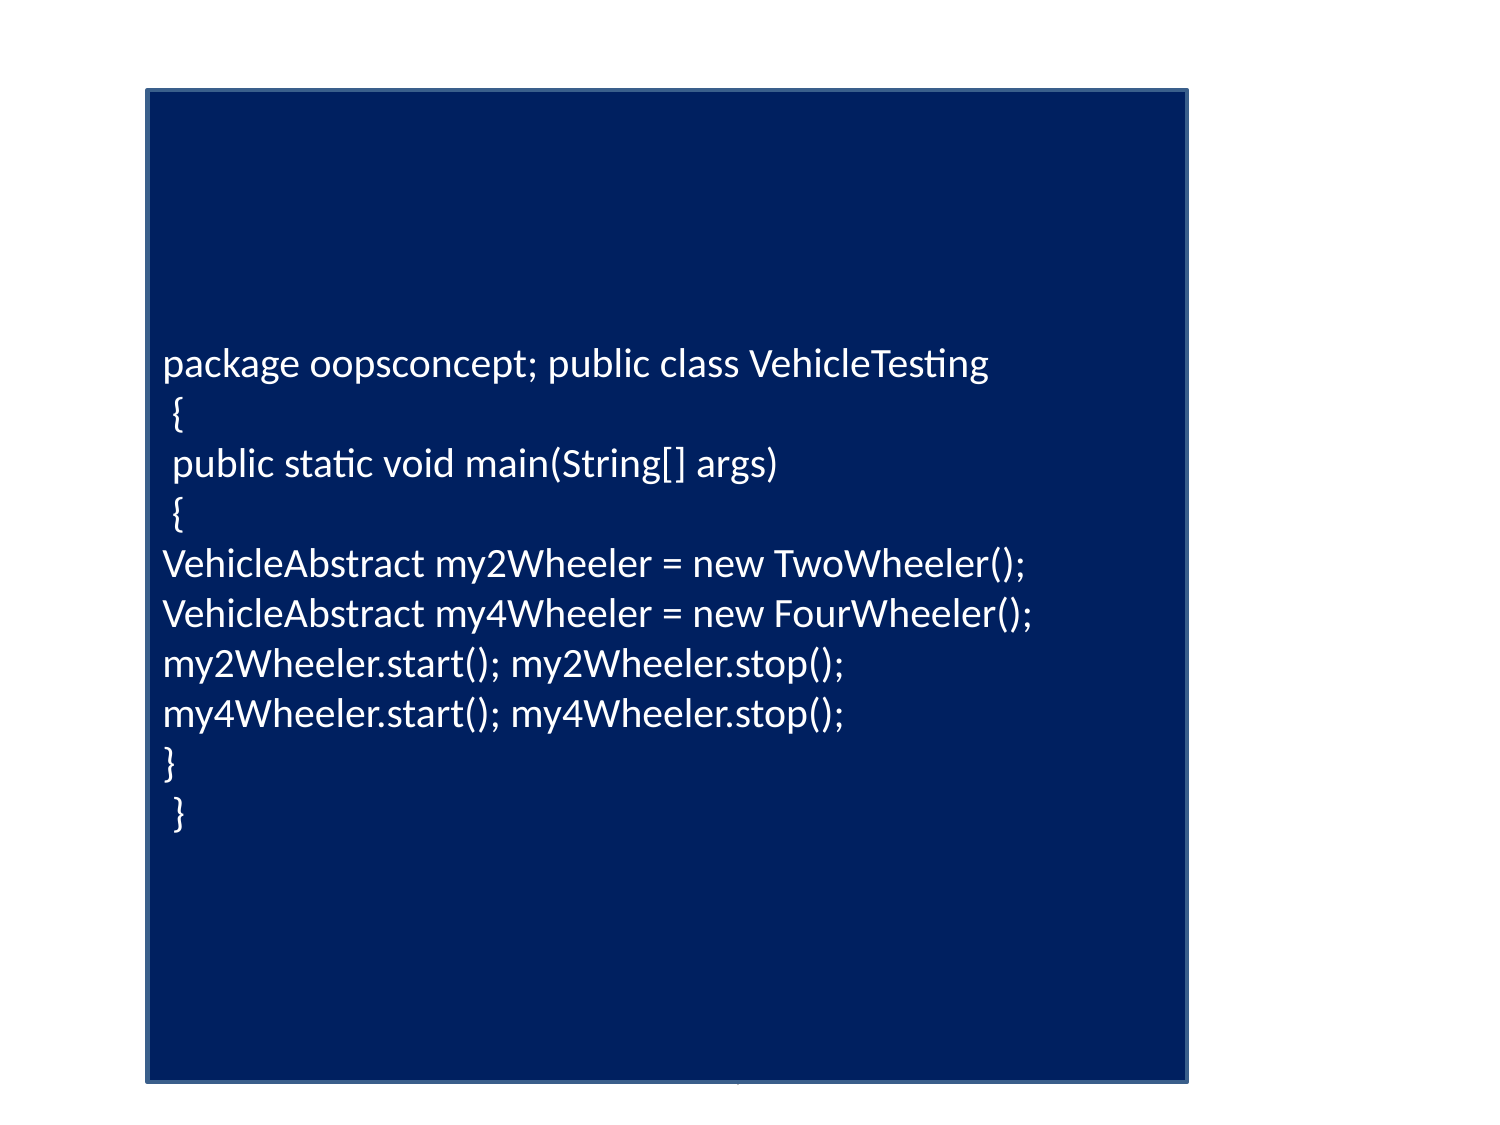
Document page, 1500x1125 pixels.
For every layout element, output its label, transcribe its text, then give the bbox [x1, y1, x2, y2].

footer NIELIT,Chennai [512, 1042, 988, 1103]
text_box package oopsconcept; public class VehicleTesting { public static void main(String[] args) { VehicleAbstract my2Wheeler = new TwoWheeler(); VehicleAbstract my4Wheeler = new FourWheeler(); my2Wheeler.start(); my2Wheeler.stop(); my4Wheeler.start(); my4Wheeler.stop(); } } [145, 88, 1189, 1084]
